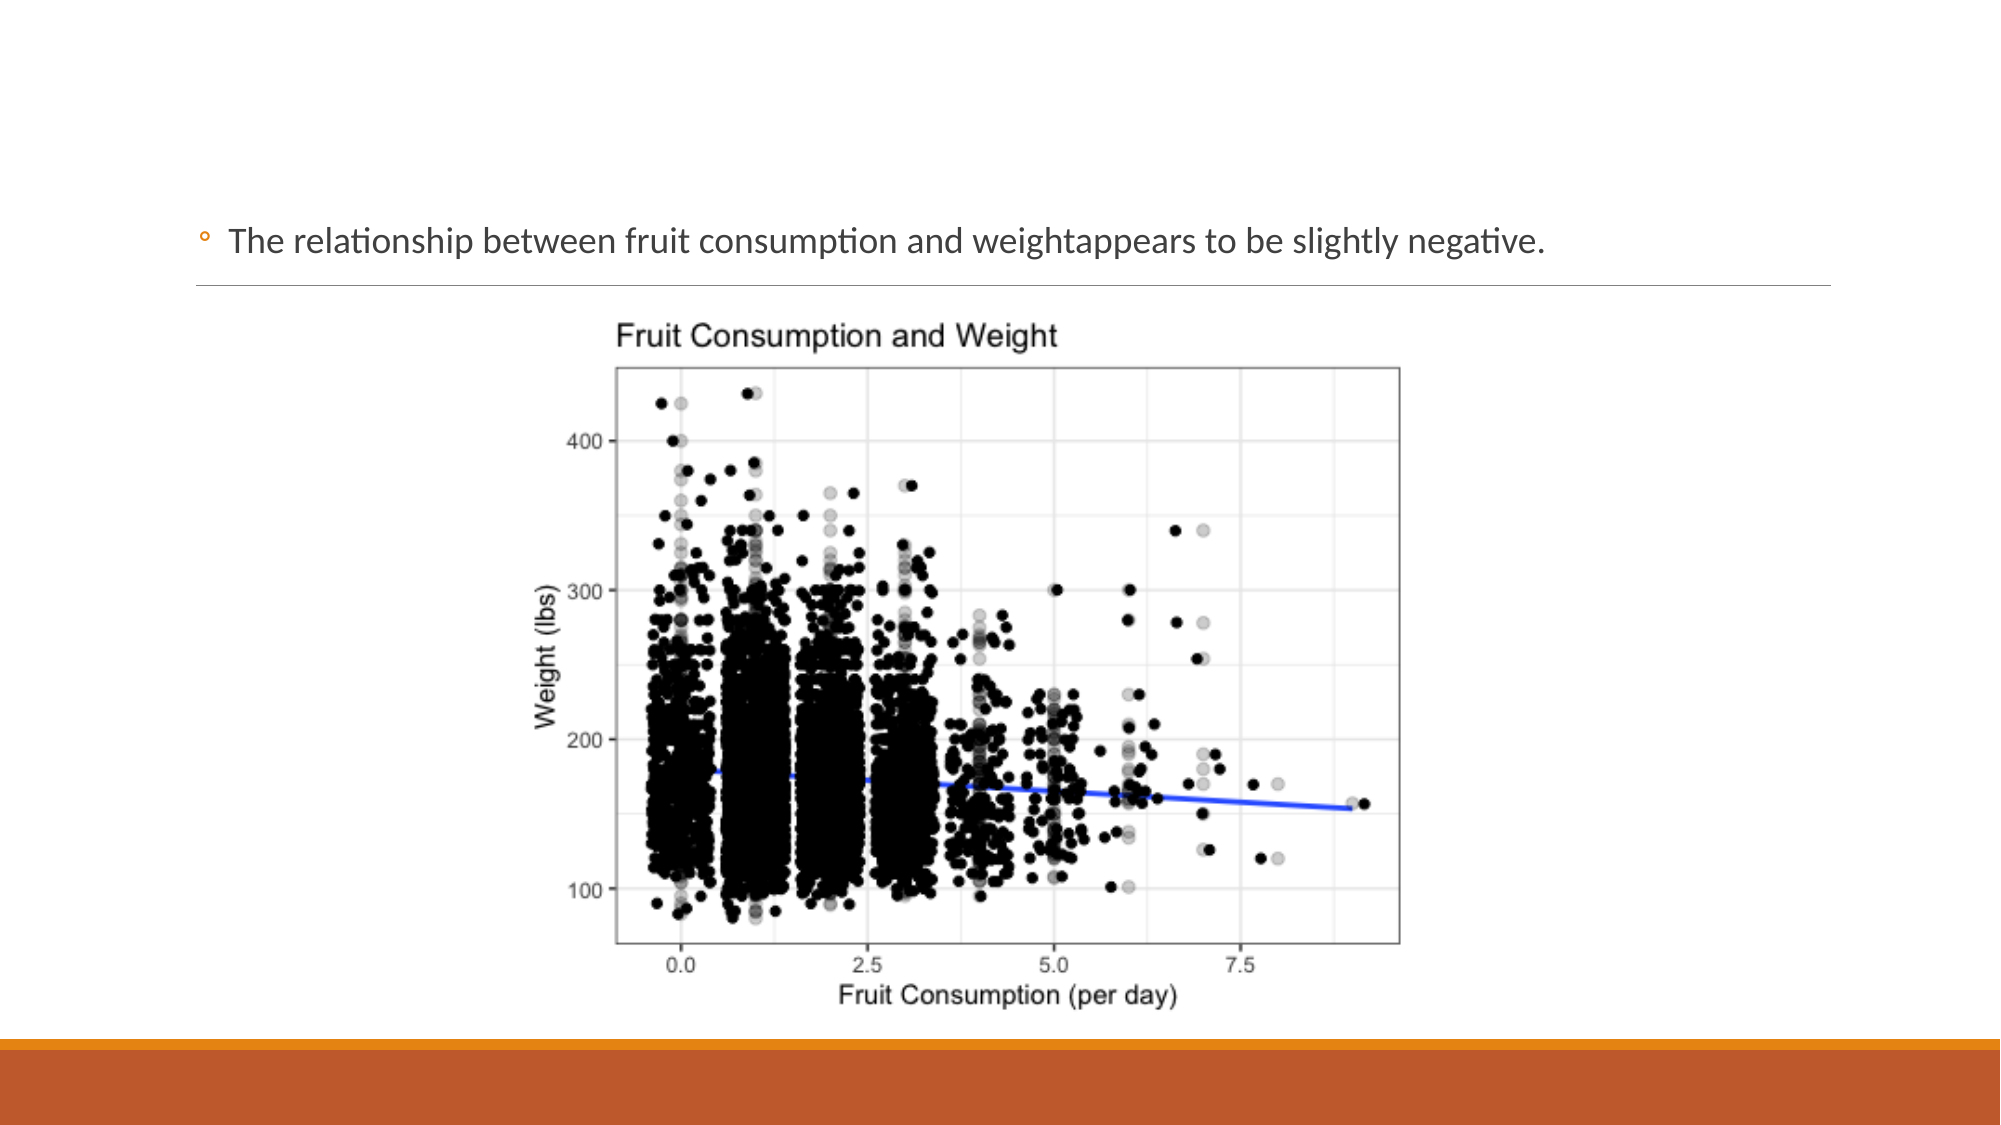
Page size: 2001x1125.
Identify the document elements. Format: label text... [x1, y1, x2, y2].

picture [521, 309, 1415, 1024]
list The relationship between fruit consumption and weightappears to be slightly negative. [165, 155, 1816, 816]
